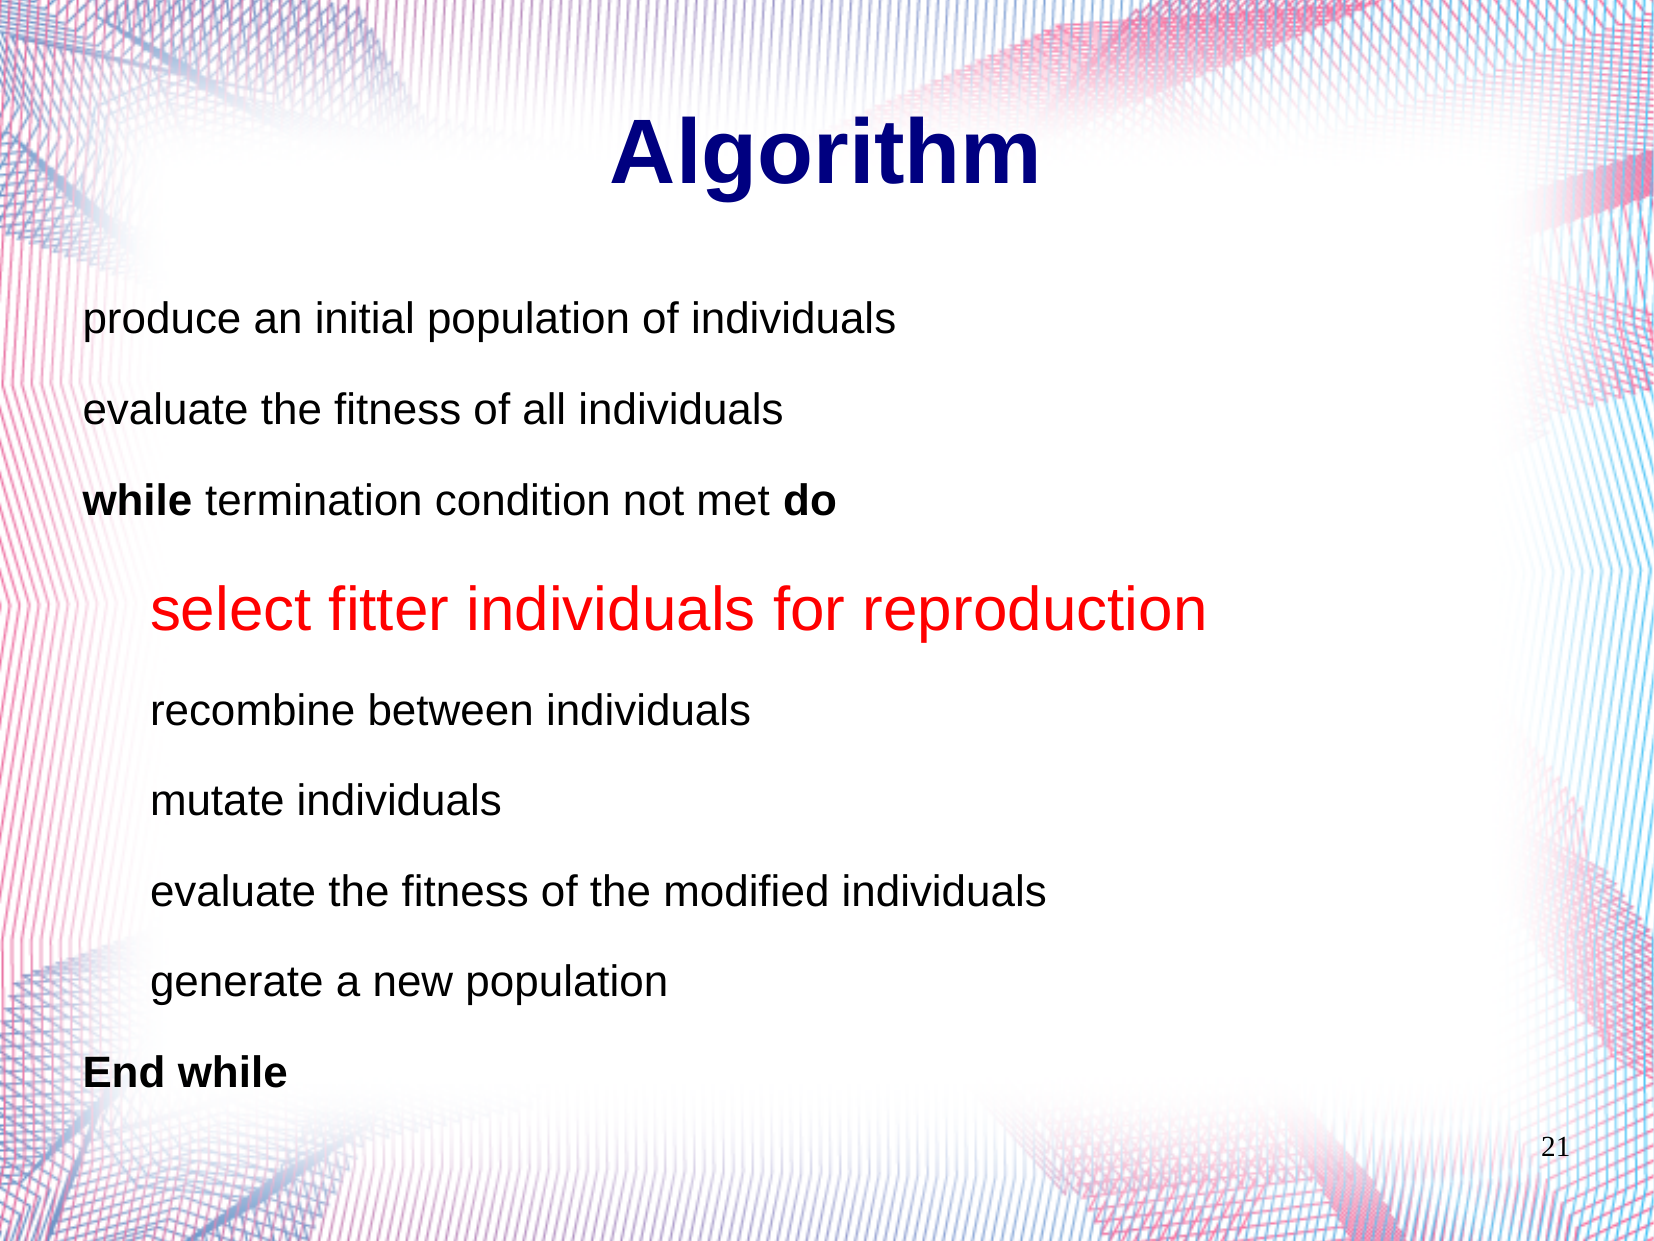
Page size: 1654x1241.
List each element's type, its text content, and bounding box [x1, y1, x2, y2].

slide_number 21 [1185, 1129, 1571, 1216]
title Algorithm [82, 49, 1571, 257]
list produce an initial population of individuals evaluate the fitness of all individuals while termination condition not met do select fitter individuals for reproduction recombine between individuals mutate individuals evaluate the fitness of the modified individuals generate a new population End while [82, 289, 1571, 1109]
picture [0, 0, 1654, 1241]
